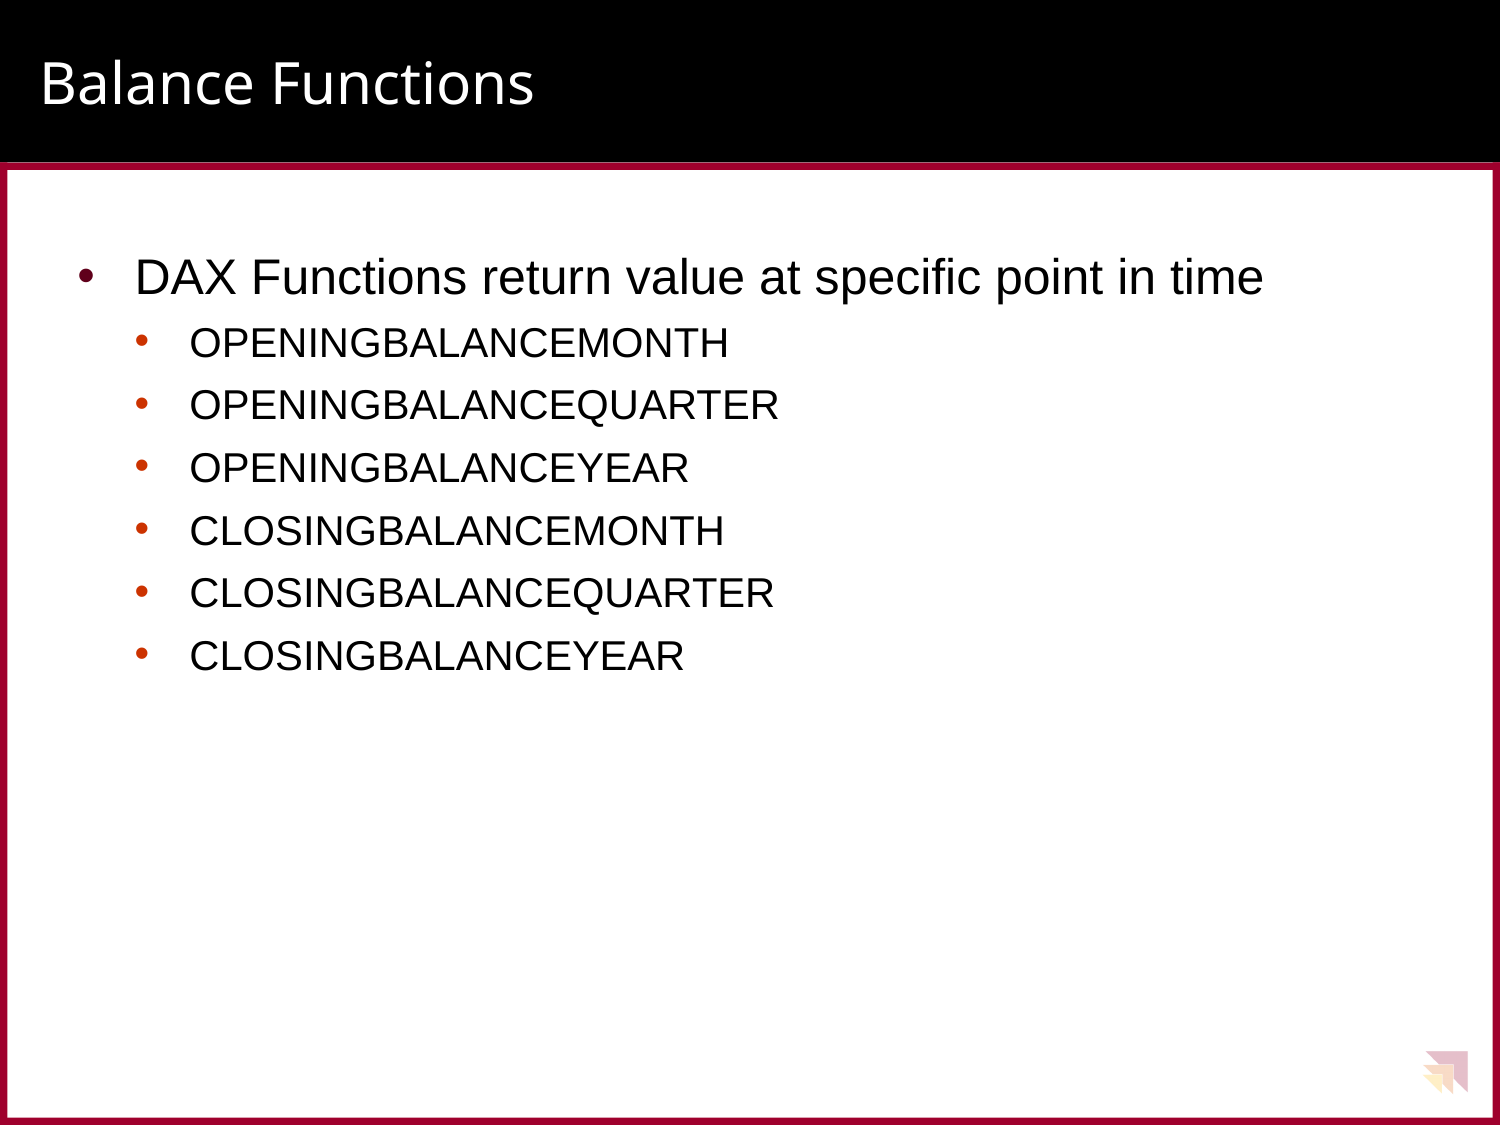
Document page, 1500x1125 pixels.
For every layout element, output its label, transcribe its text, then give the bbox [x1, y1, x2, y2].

list DAX Functions return value at specific point in time OPENINGBALANCEMONTH OPENINGBALANCEQUARTER OPENINGBALANCEYEAR CLOSINGBALANCEMONTH CLOSINGBALANCEQUARTER CLOSINGBALANCEYEAR [62, 237, 1438, 1088]
title Balance Functions [24, 12, 1438, 150]
